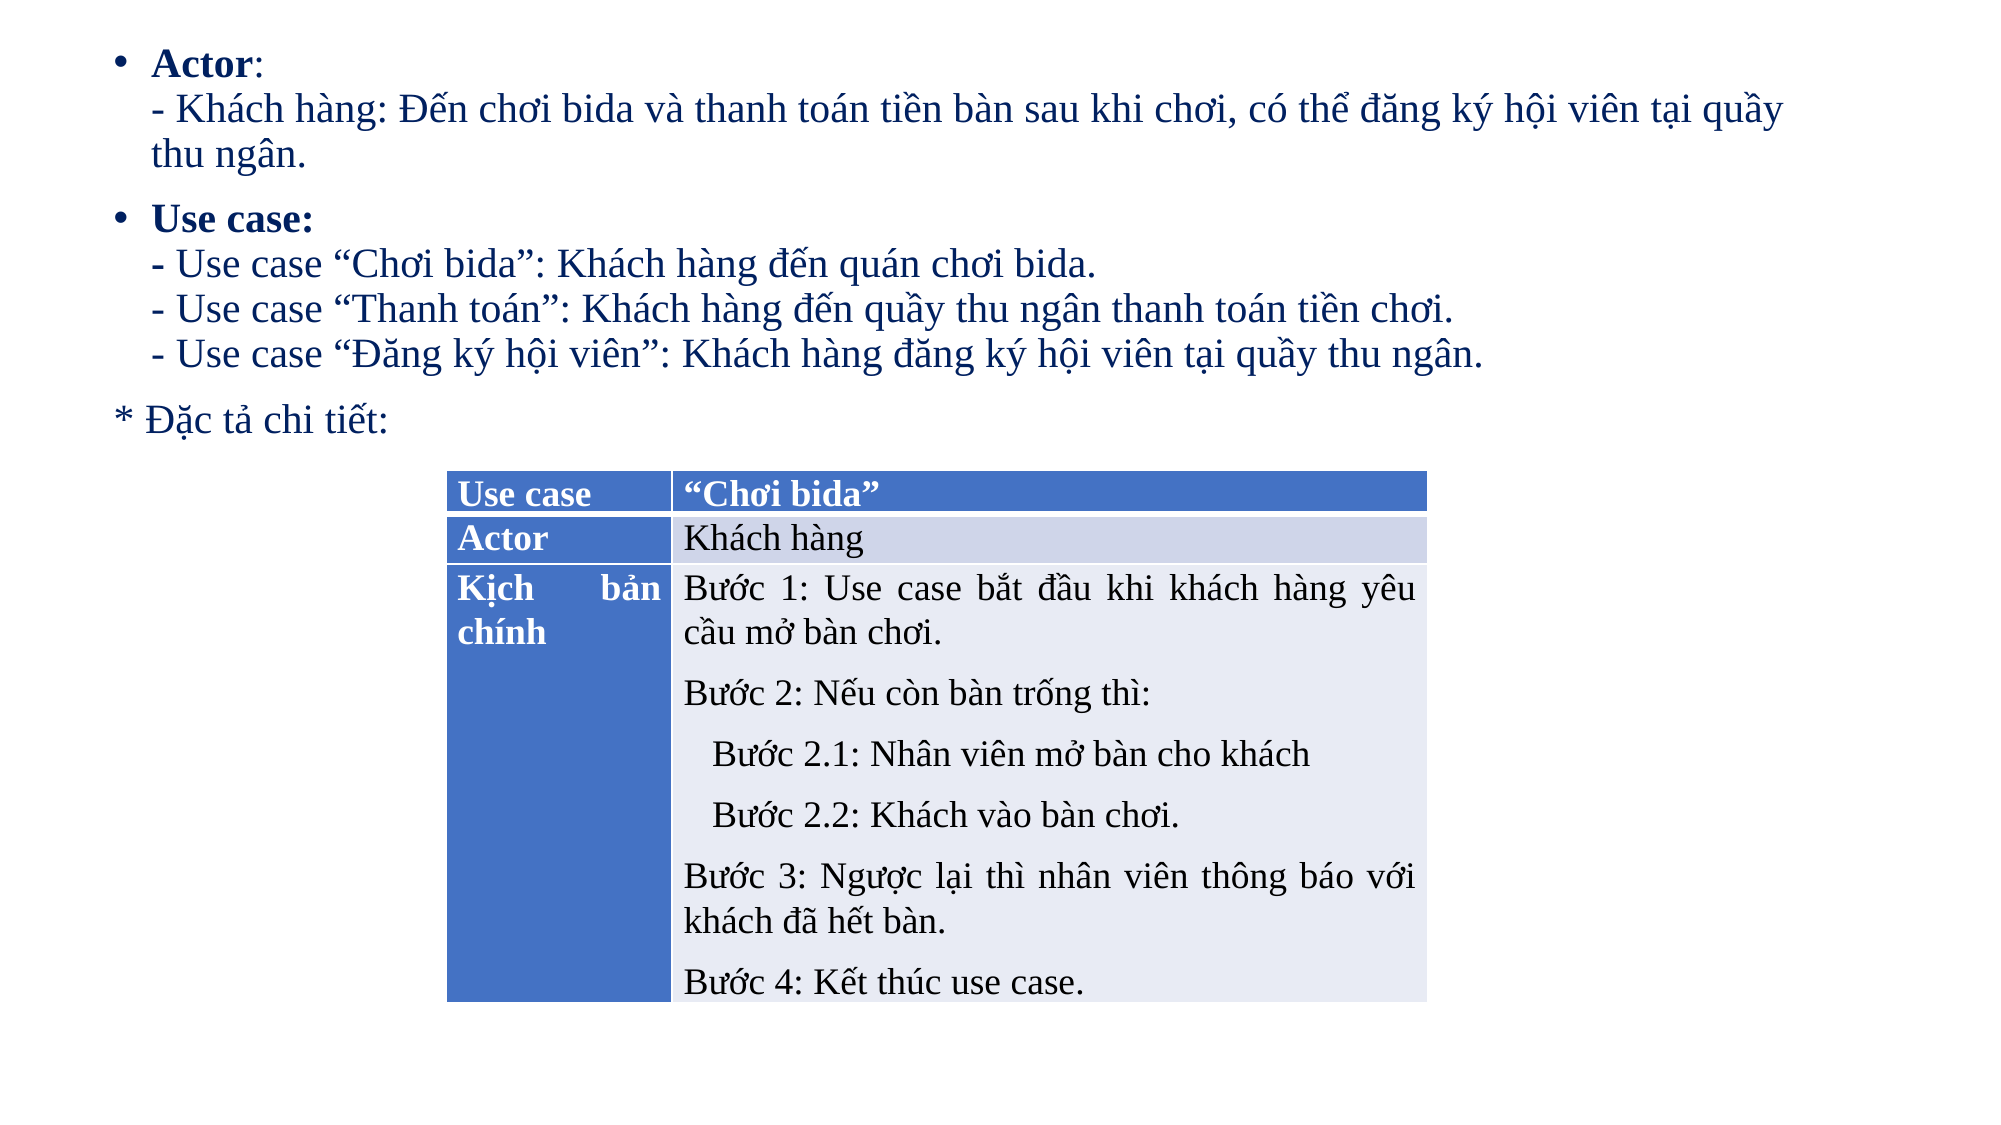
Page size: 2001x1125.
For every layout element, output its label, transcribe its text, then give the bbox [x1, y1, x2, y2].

table_header “Chơi bida” [673, 471, 1427, 485]
text_box [375, 485, 2000, 563]
table_cell Bước 1: Use case bắt đầu khi khách hàng yêu cầu mở bàn chơi. Bước 2: Nếu còn bàn trống thì: Bước 2.1: Nhân viên mở bàn cho khách Bước 2.2: Khách vào bàn chơi. Bước 3: Ngược lại thì nhân viên thông báo với khách đã hết bàn. Bước 4: Kết thúc use case. [673, 565, 1427, 1002]
table_cell Kịch bản chính [447, 565, 671, 1002]
table_header Use case [447, 471, 671, 485]
list Actor: - Khách hàng: Đến chơi bida và thanh toán tiền bàn sau khi chơi, có thể đăng ký hội viên tại quầy thu ngân. Use case: - Use case “Chơi bida”: Khách hàng đến quán chơi bida. - Use case “Thanh toán”: Khách hàng đến quầy thu ngân thanh toán tiền chơi. - Use case “Đăng ký hội viên”: Khách hàng đăng ký hội viên tại quầy thu ngân. * Đặc tả chi tiết: [98, 33, 1863, 1087]
